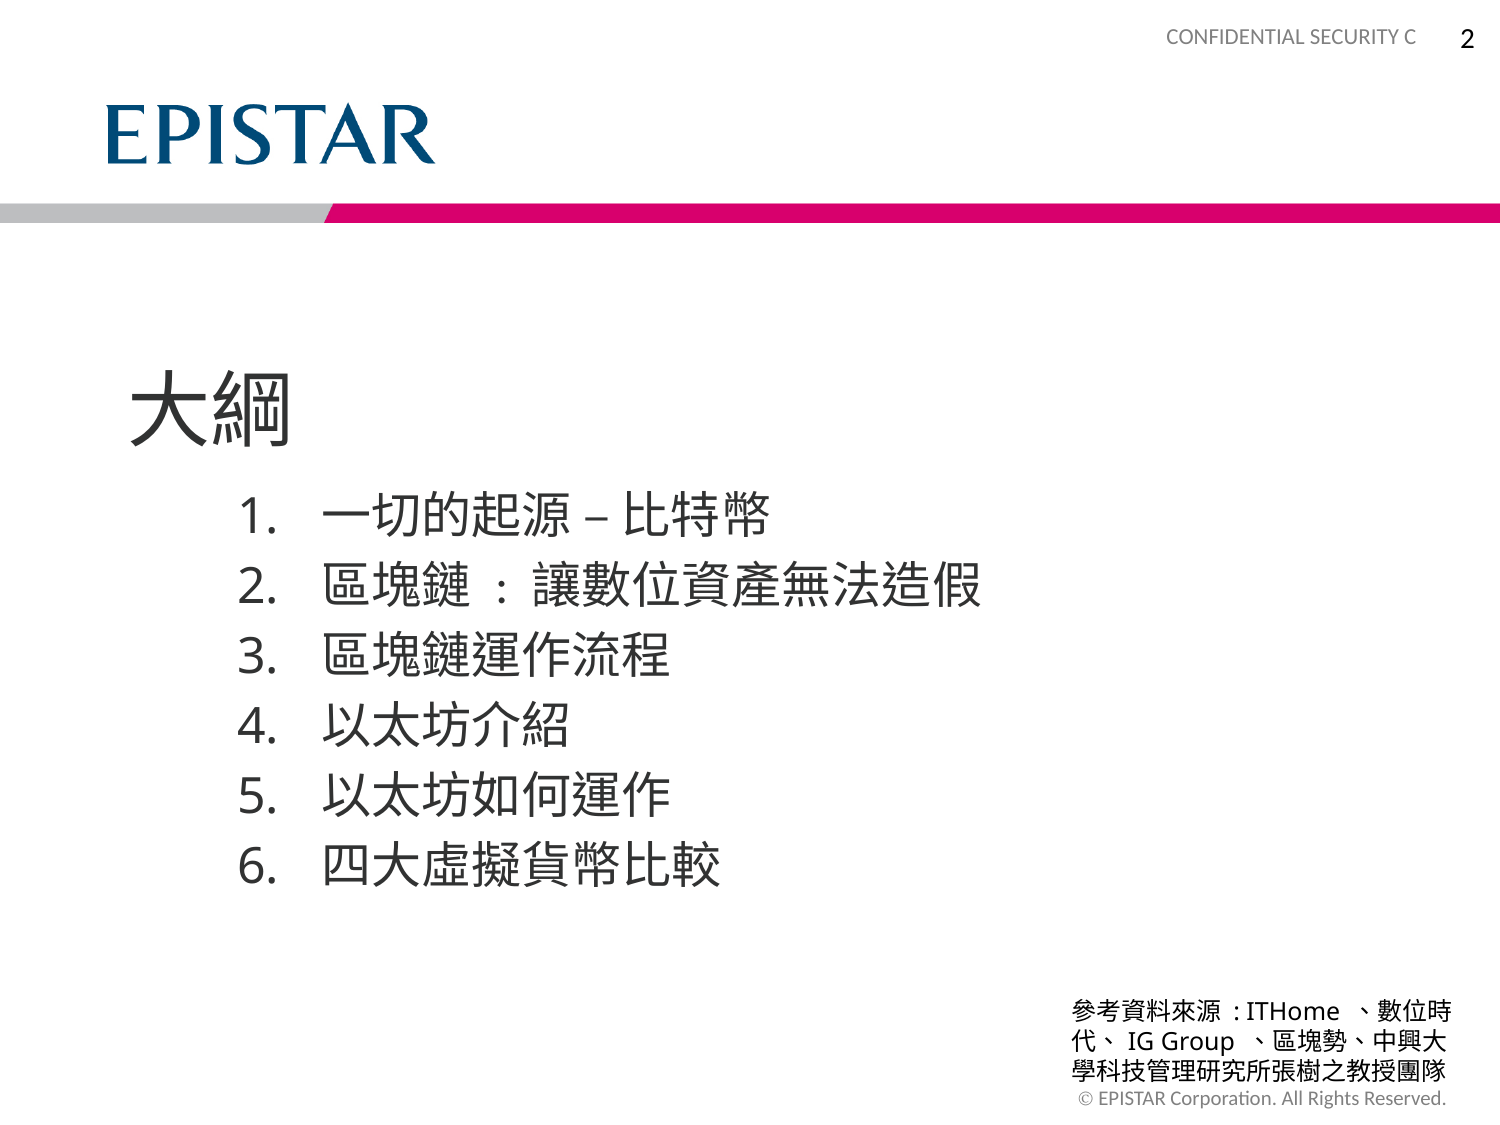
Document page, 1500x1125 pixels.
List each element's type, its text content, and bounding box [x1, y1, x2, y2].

title 大綱 [112, 286, 1388, 528]
text_box 參考資料來源 : ITHome 、數位時代、IG Group 、區塊勢、中興大學科技管理研究所張樹之教授團隊 [1057, 987, 1471, 1093]
subtitle 一切的起源 – 比特幣 區塊鏈 : 讓數位資產無法造假 區塊鏈運作流程 以太坊介紹 以太坊如何運作 四大虛擬貨幣比較 [222, 475, 1273, 764]
slide_number 2 [1139, 11, 1490, 91]
picture [0, 101, 1500, 223]
